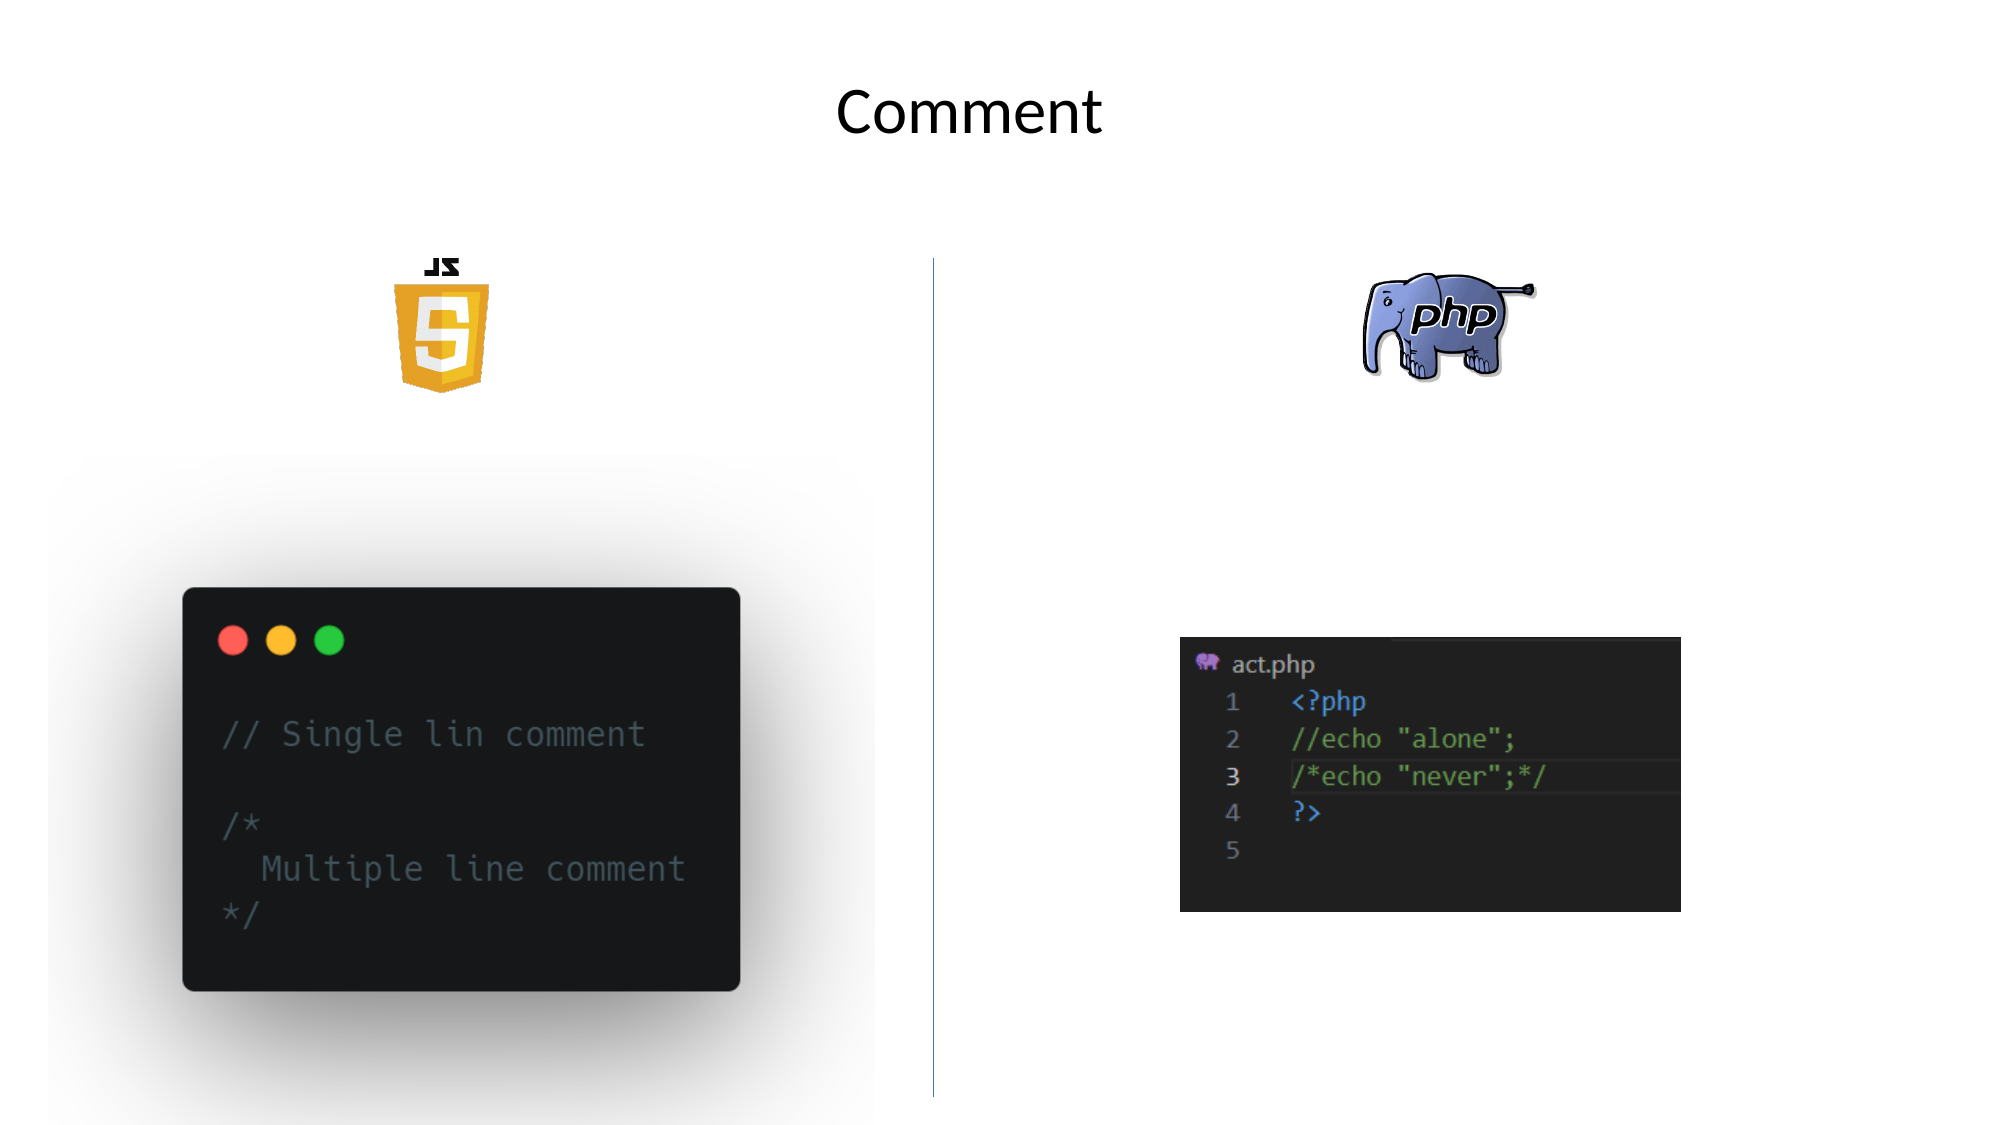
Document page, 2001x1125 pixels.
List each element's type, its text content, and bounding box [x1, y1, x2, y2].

text_box Comment [821, 59, 1119, 155]
picture [48, 454, 875, 1125]
picture [1180, 637, 1681, 913]
picture [1356, 265, 1541, 386]
picture [393, 258, 490, 393]
